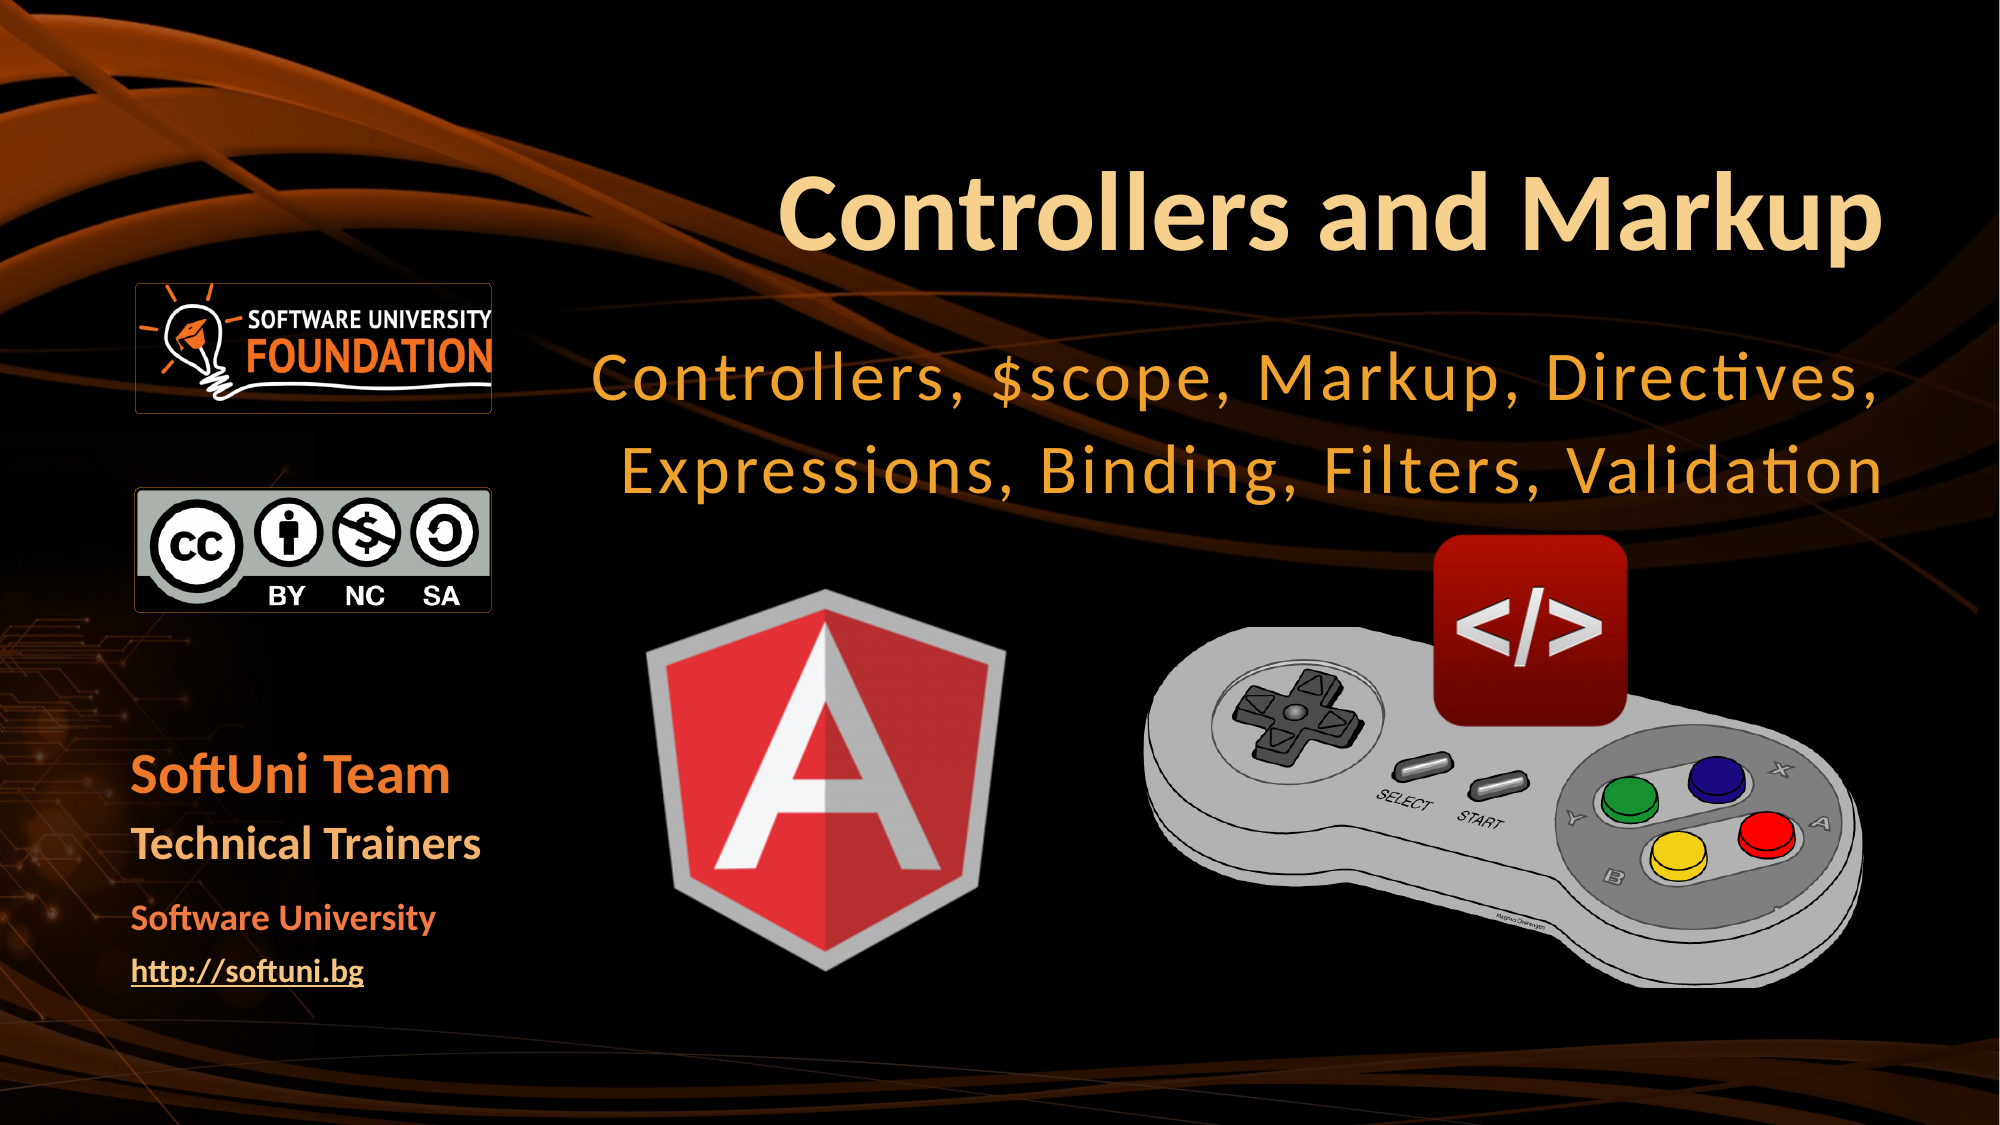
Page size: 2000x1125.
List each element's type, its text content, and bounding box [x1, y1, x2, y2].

list Software University [124, 884, 637, 940]
picture [0, 0, 2000, 1125]
title Controllers and Markup [762, 124, 1886, 304]
list http://softuni.bg [124, 940, 648, 996]
list SoftUni Team [124, 725, 637, 802]
subtitle Controllers, $scope, Markup, Directives, Expressions, Binding, Filters, Validation [524, 322, 1886, 512]
list Technical Trainers [124, 802, 637, 875]
